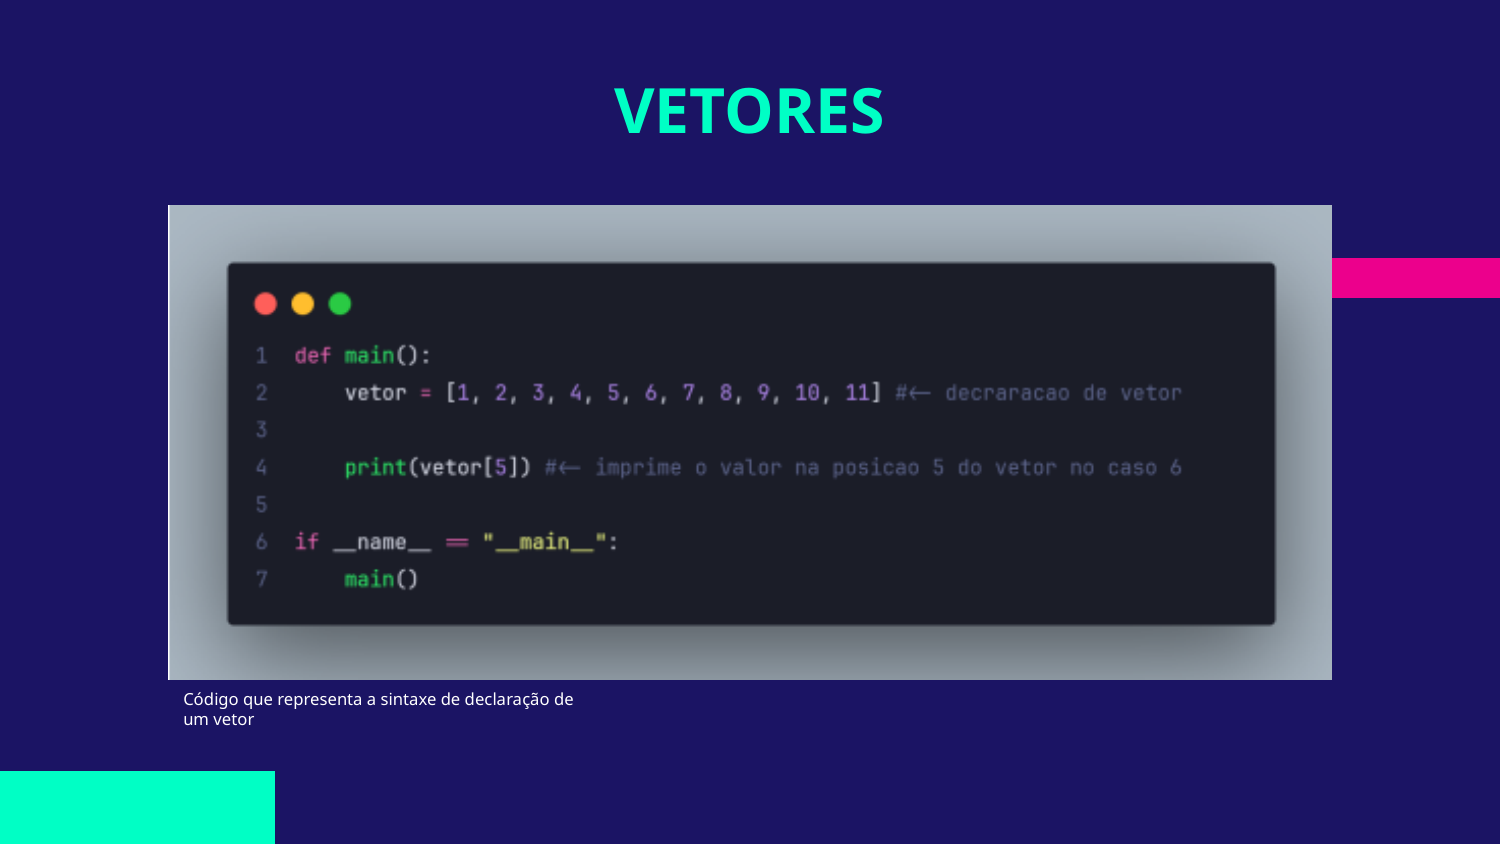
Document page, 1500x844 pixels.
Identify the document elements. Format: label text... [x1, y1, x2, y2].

picture [168, 205, 1332, 680]
title VETORES [209, 56, 1291, 166]
text_box Código que representa a sintaxe de declaração de um vetor [168, 688, 616, 738]
